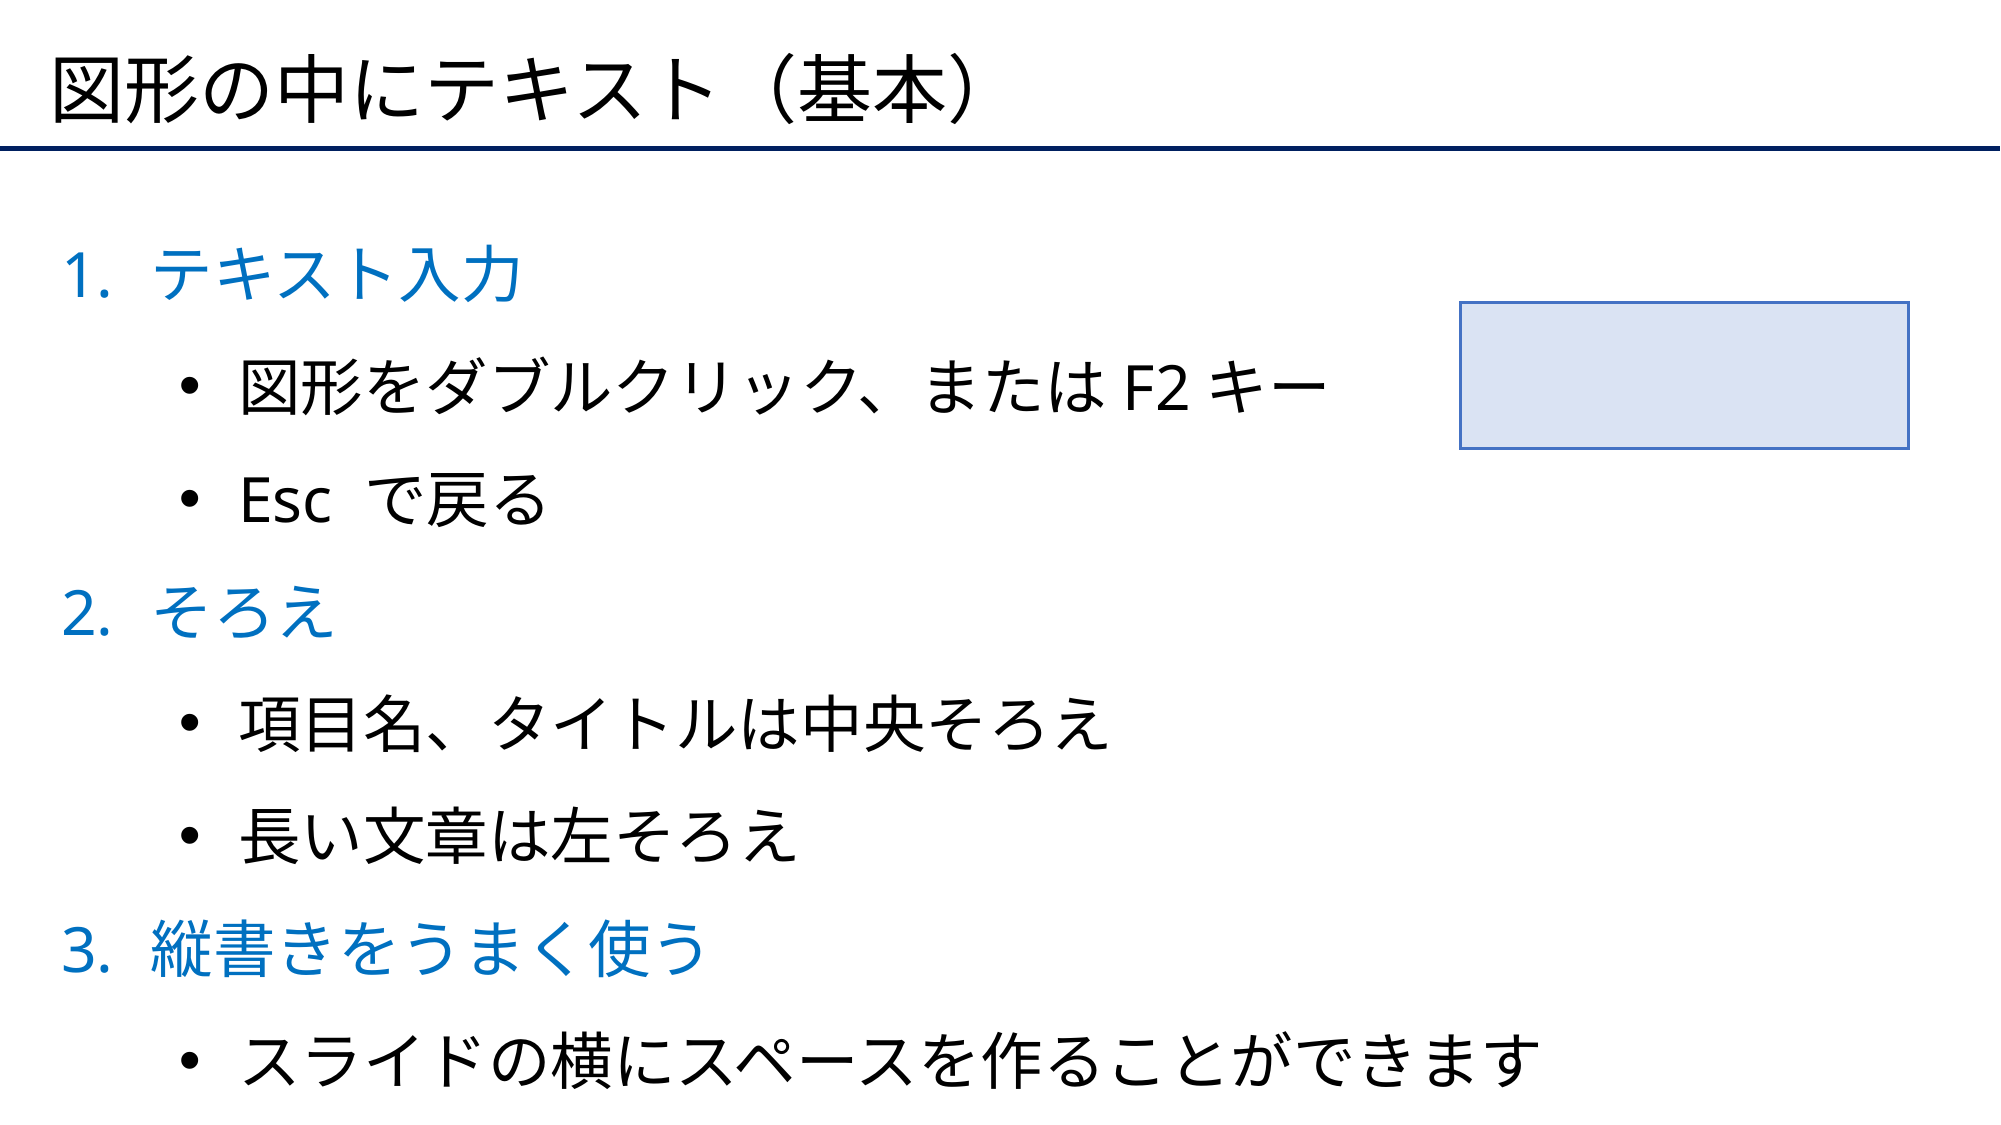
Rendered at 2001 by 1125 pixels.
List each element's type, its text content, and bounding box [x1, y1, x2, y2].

text_box [1460, 302, 1909, 450]
title 図形の中にテキスト（基本） [34, 30, 1925, 157]
text_box テキスト入力 図形をダブルクリック、またはF2キー Esc で戻る そろえ 項目名、タイトルは中央そろえ 長い文章は左そろえ 縦書きをうまく使う スライドの横にスペースを作ることができます [46, 190, 1925, 1105]
